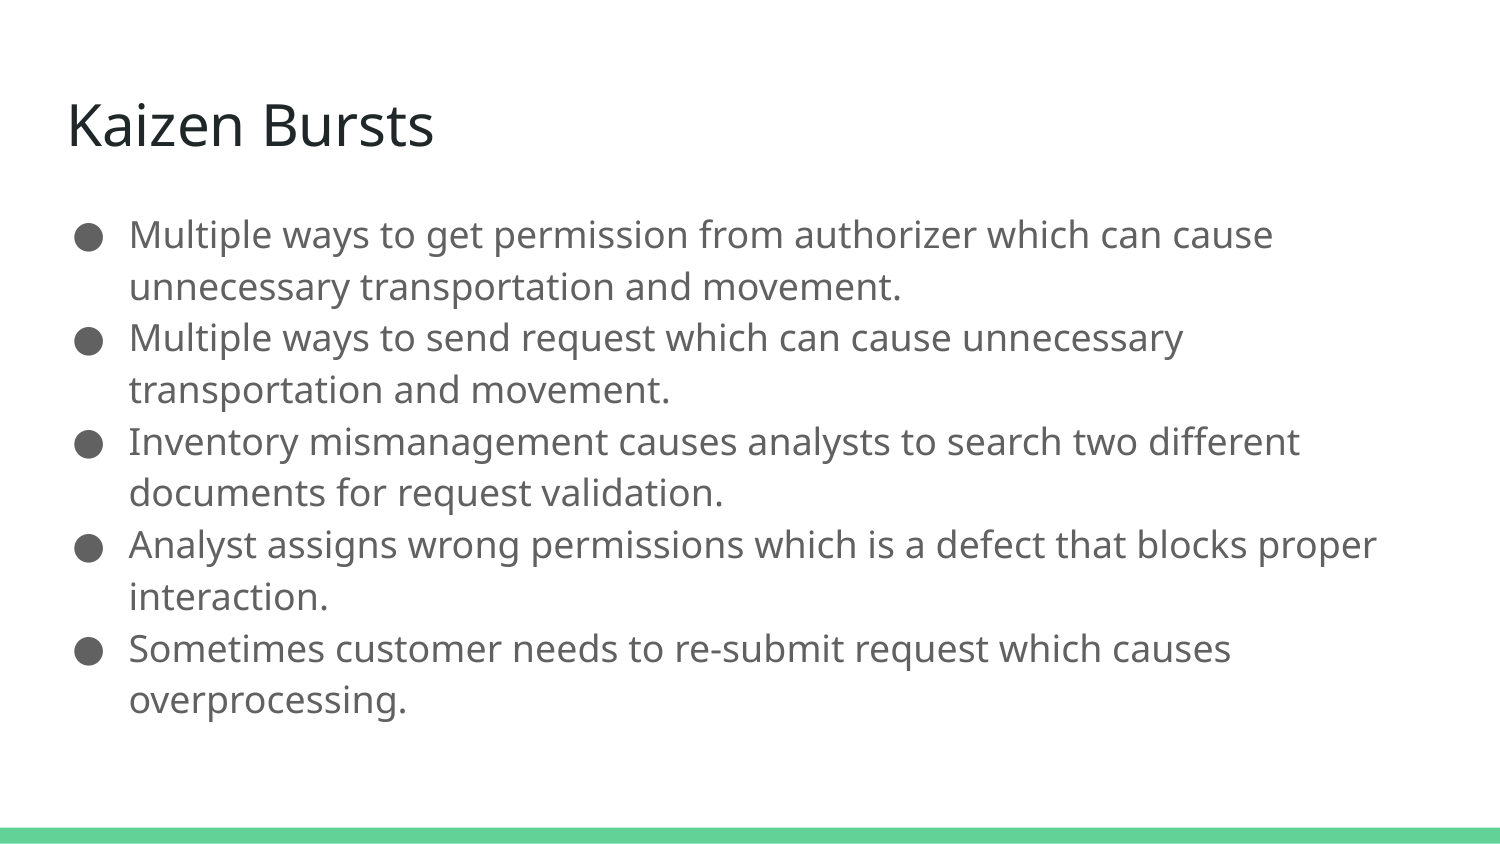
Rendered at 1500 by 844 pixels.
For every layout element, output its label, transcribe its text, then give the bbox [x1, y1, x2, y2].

list Multiple ways to get permission from authorizer which can cause unnecessary transportation and movement. Multiple ways to send request which can cause unnecessary transportation and movement. Inventory mismanagement causes analysts to search two different documents for request validation. Analyst assigns wrong permissions which is a defect that blocks proper interaction. Sometimes customer needs to re-submit request which causes overprocessing. [38, 189, 1437, 750]
title Kaizen Bursts [51, 72, 1449, 167]
